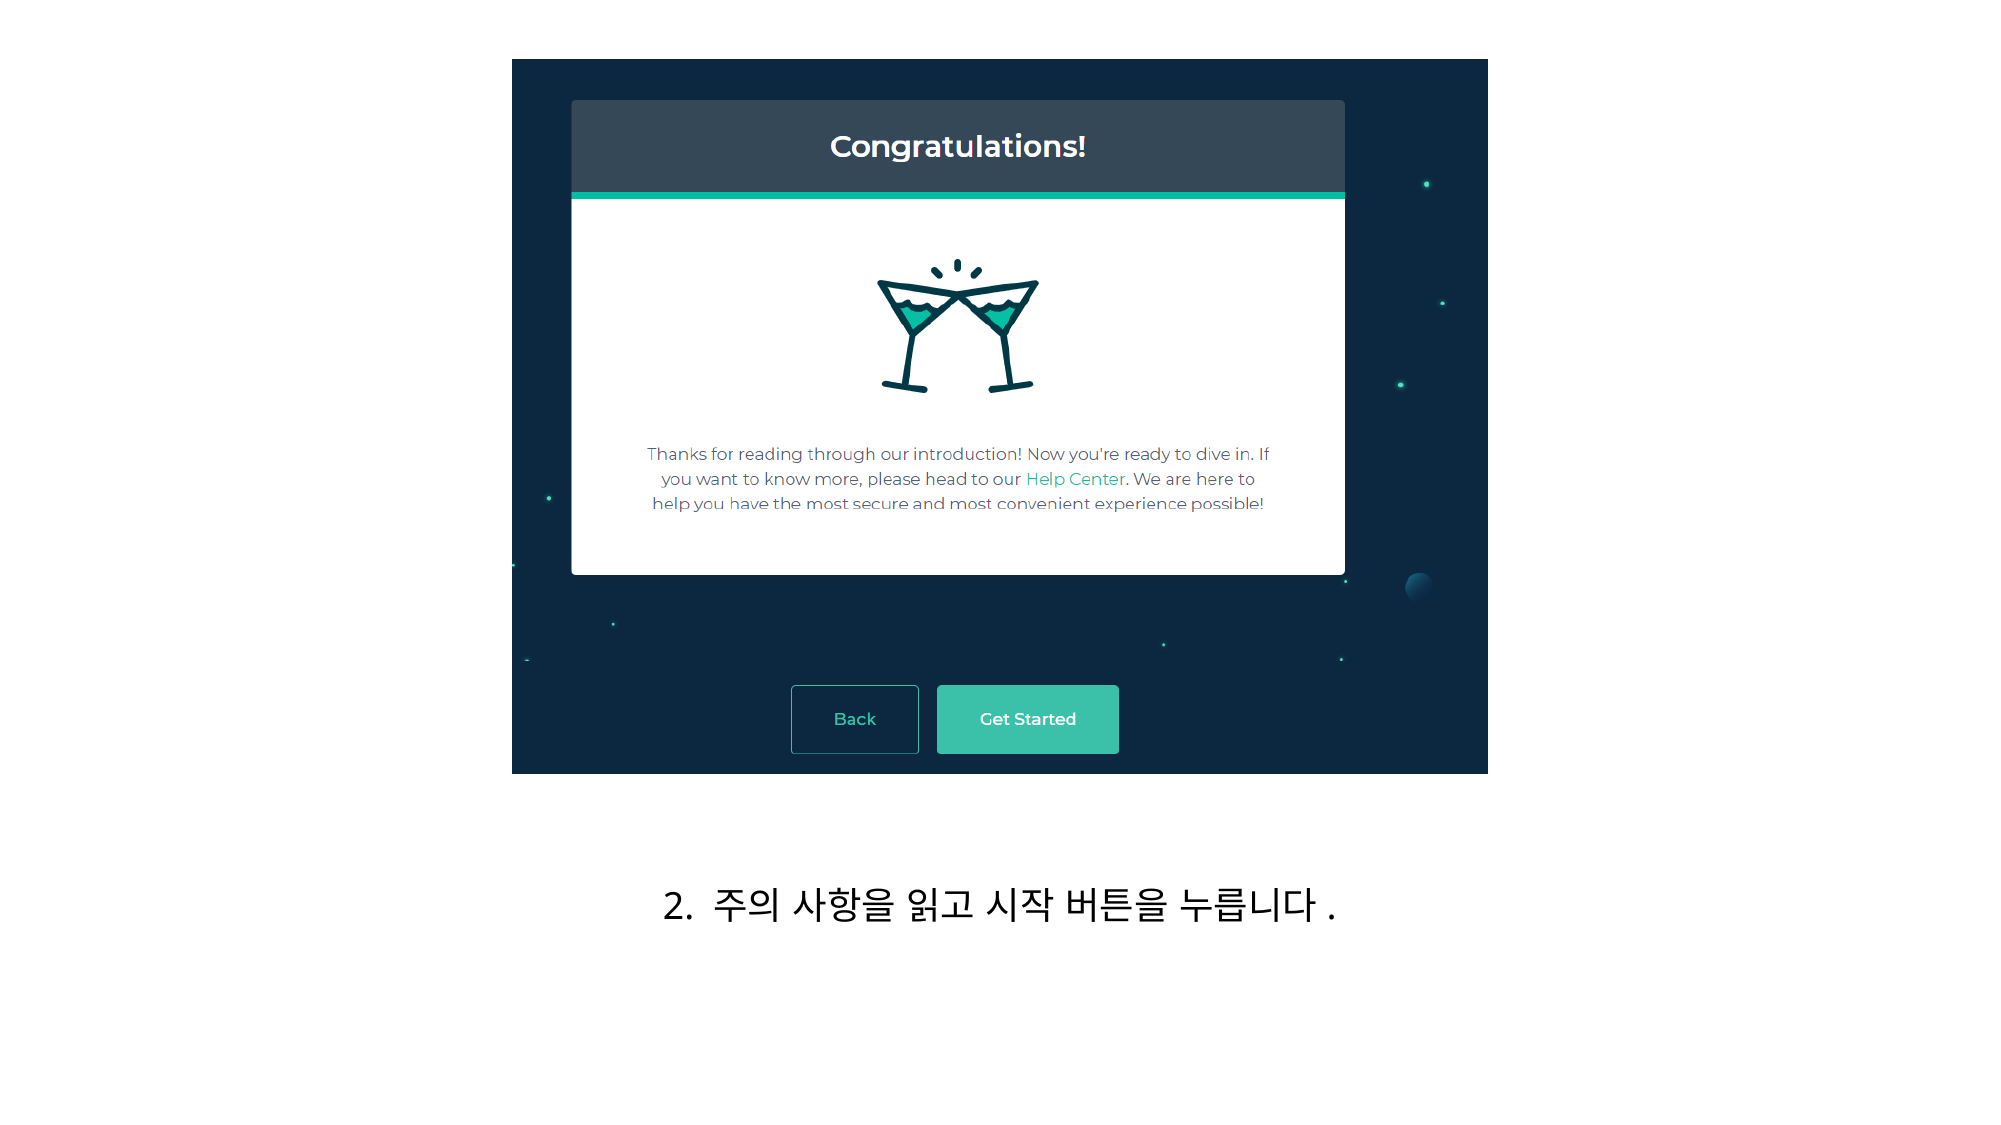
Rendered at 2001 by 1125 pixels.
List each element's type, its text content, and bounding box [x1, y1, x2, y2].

text_box 2. 주의 사항을 읽고 시작 버튼을 누릅니다. [648, 874, 1352, 935]
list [512, 59, 1488, 774]
